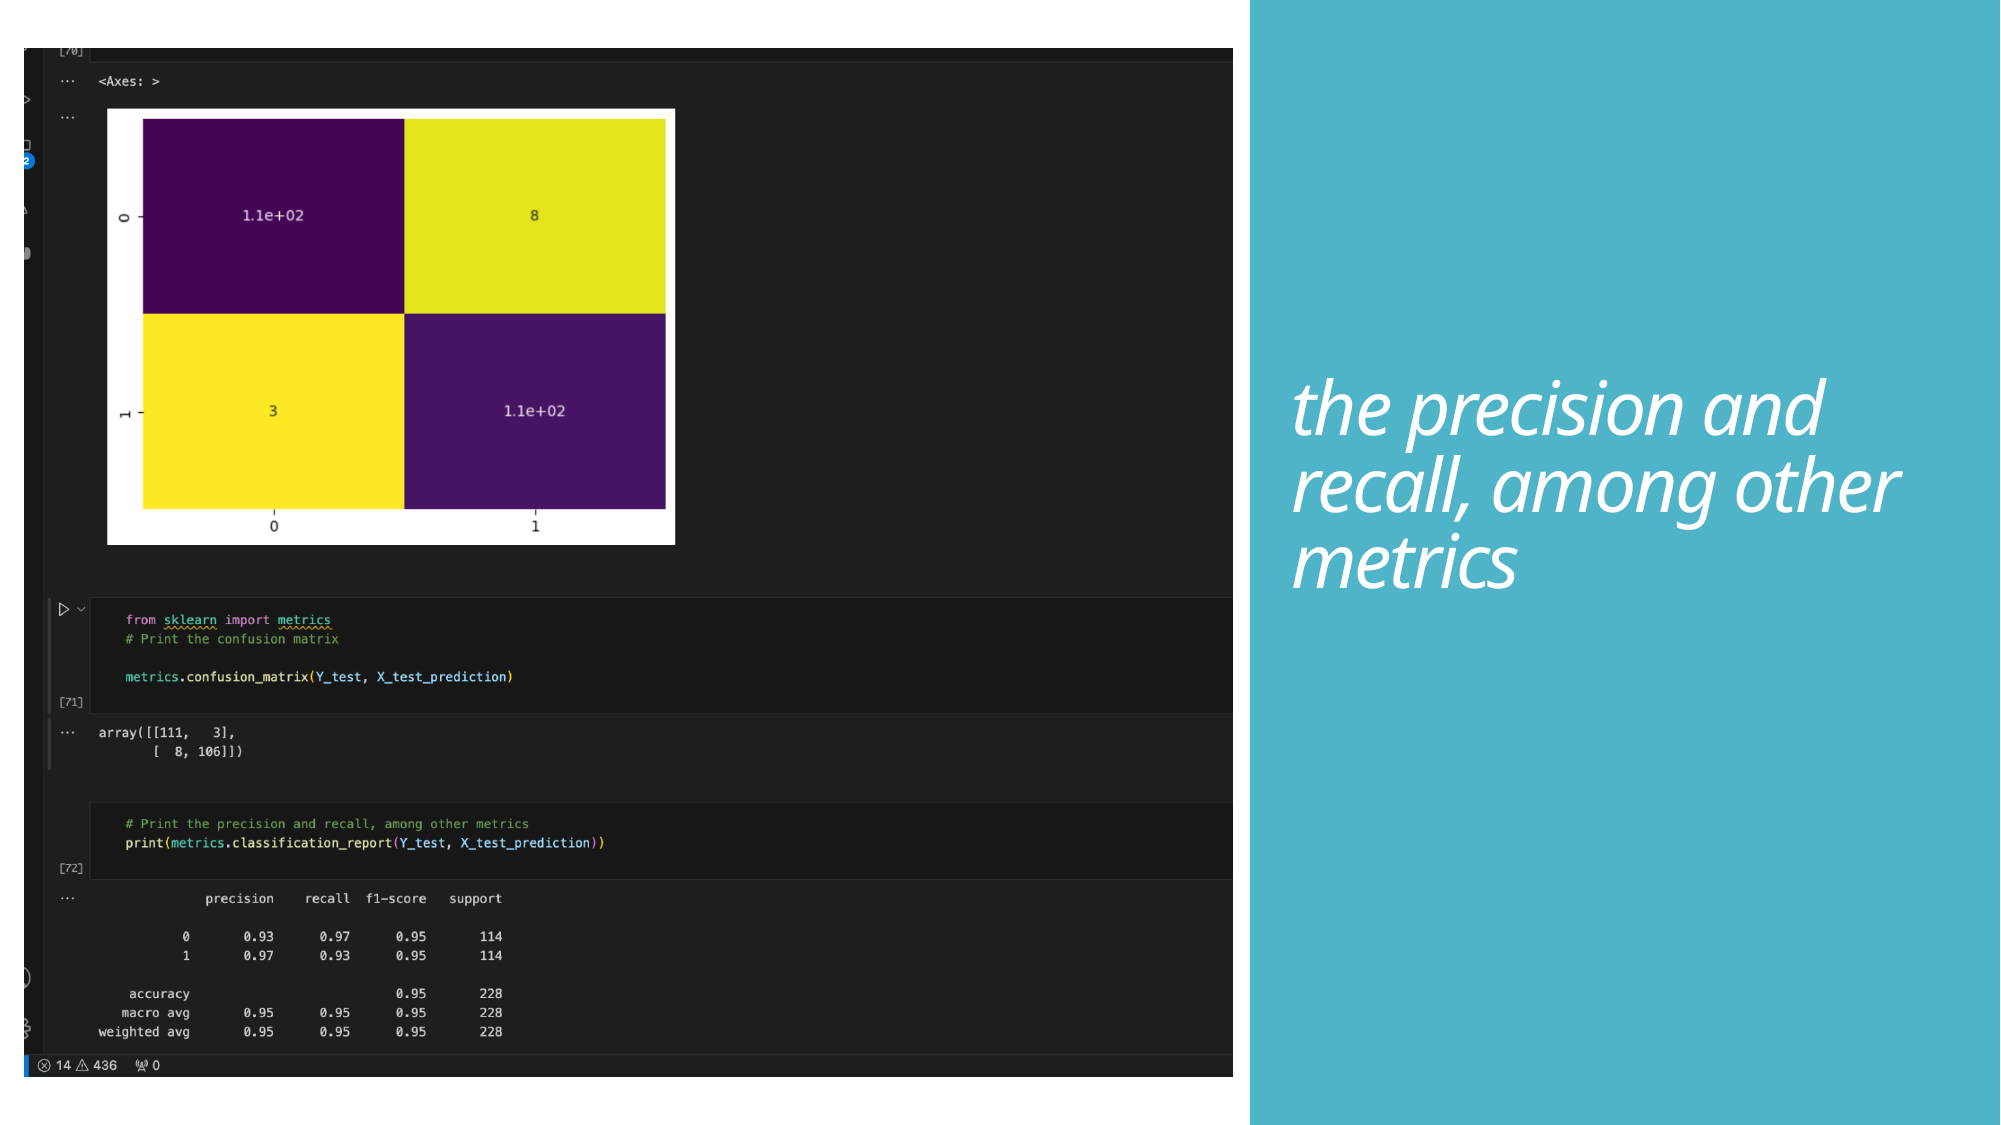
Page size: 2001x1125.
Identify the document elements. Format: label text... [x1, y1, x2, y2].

title the precision and recall, among other metrics [1276, 413, 2000, 712]
picture [23, 48, 1234, 1077]
